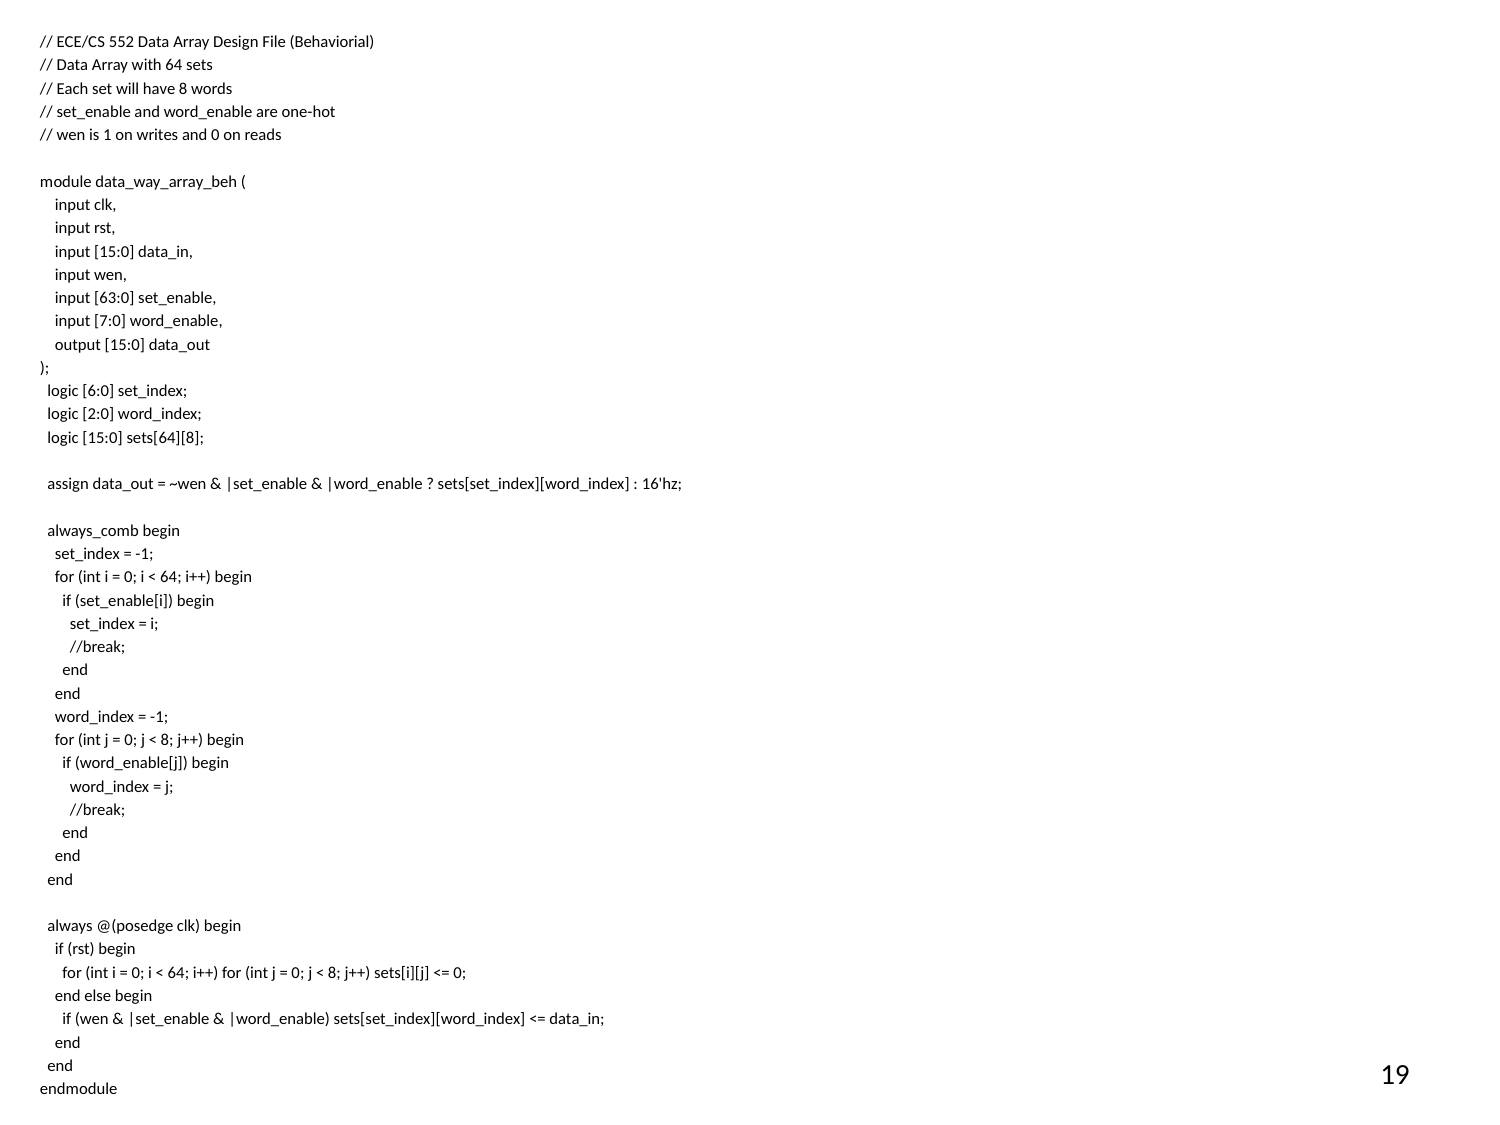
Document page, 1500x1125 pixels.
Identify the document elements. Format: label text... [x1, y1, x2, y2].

slide_number 19 [1250, 1042, 1425, 1103]
list // ECE/CS 552 Data Array Design File (Behaviorial) // Data Array with 64 sets // Each set will have 8 words // set_enable and word_enable are one-hot // wen is 1 on writes and 0 on reads module data_way_array_beh ( input clk, input rst, input [15:0] data_in, input wen, input [63:0] set_enable, input [7:0] word_enable, output [15:0] data_out ); logic [6:0] set_index; logic [2:0] word_index; logic [15:0] sets[64][8]; assign data_out = ~wen & |set_enable & |word_enable ? sets[set_index][word_index] : 16'hz; always_comb begin set_index = -1; for (int i = 0; i < 64; i++) begin if (set_enable[i]) begin set_index = i; //break; end end word_index = -1; for (int j = 0; j < 8; j++) begin if (word_enable[j]) begin word_index = j; //break; end end end always @(posedge clk) begin if (rst) begin for (int i = 0; i < 64; i++) for (int j = 0; j < 8; j++) sets[i][j] <= 0; end else begin if (wen & |set_enable & |word_enable) sets[set_index][word_index] <= data_in; end end endmodule [24, 23, 1375, 766]
